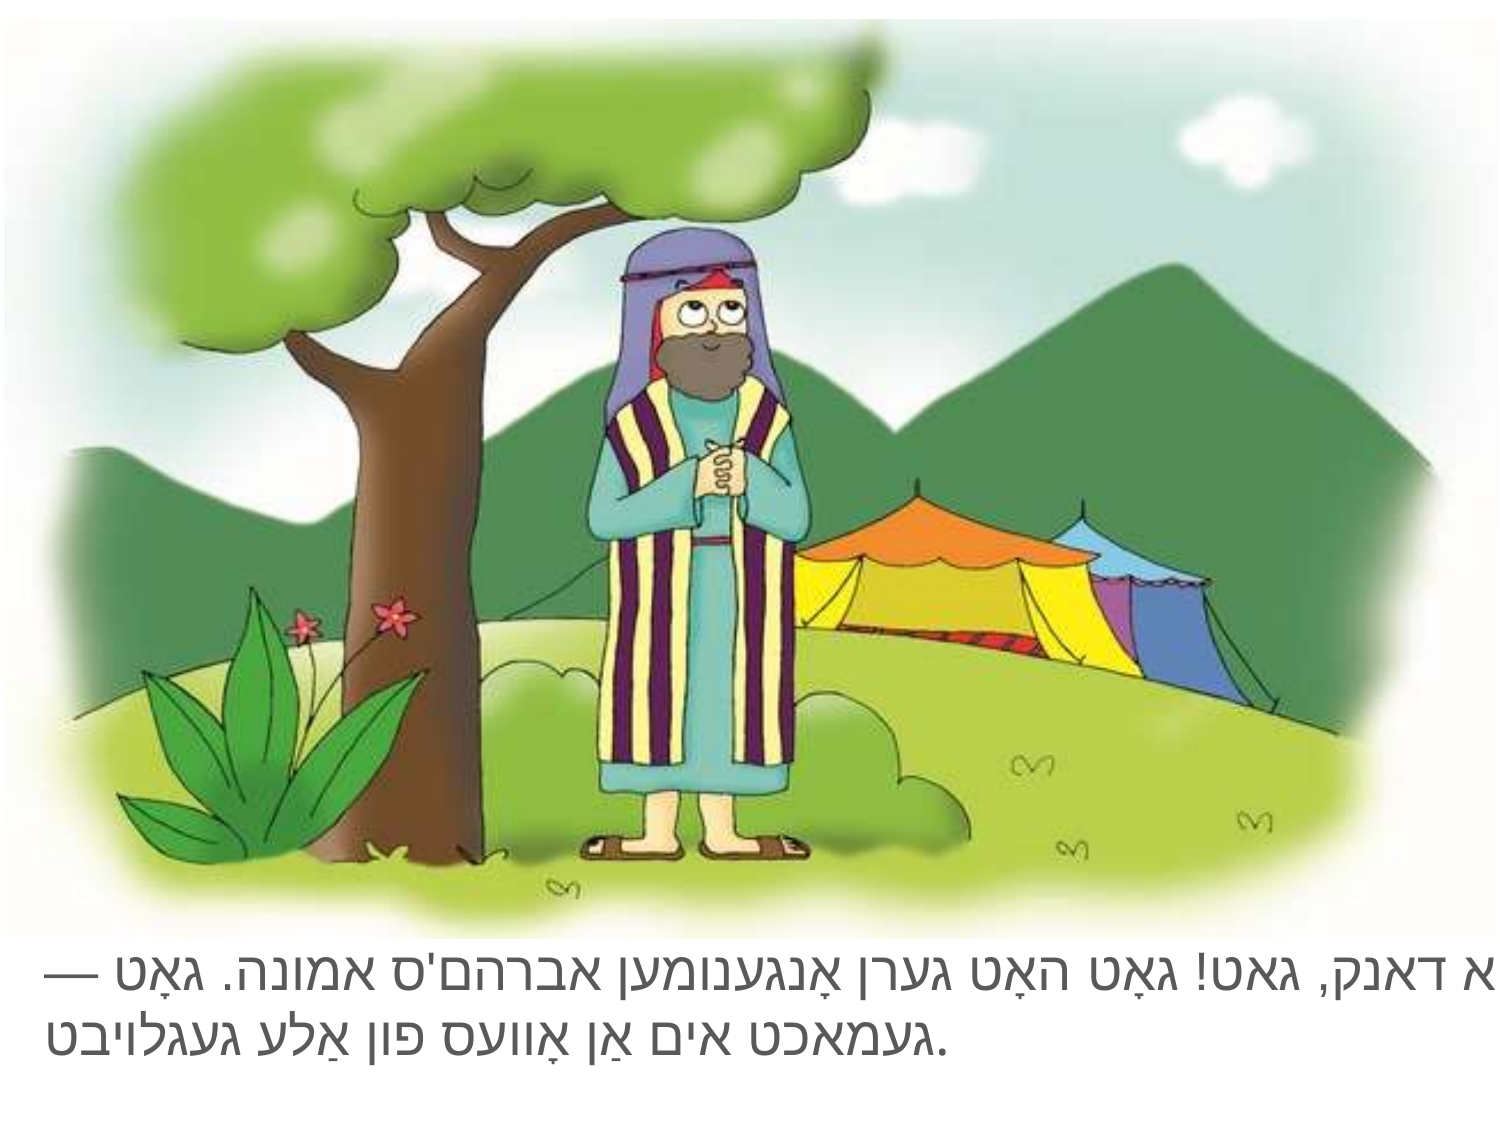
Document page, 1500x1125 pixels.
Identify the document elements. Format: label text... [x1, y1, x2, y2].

text_box — א דאנק, גאט! גאָט האָט גערן אָנגענומען אברהם'ס אמונה. גאָט געמאכט אים אַן אָוועס פון אַלע געגלויבט. [29, 942, 1500, 1074]
picture [4, 18, 1498, 939]
